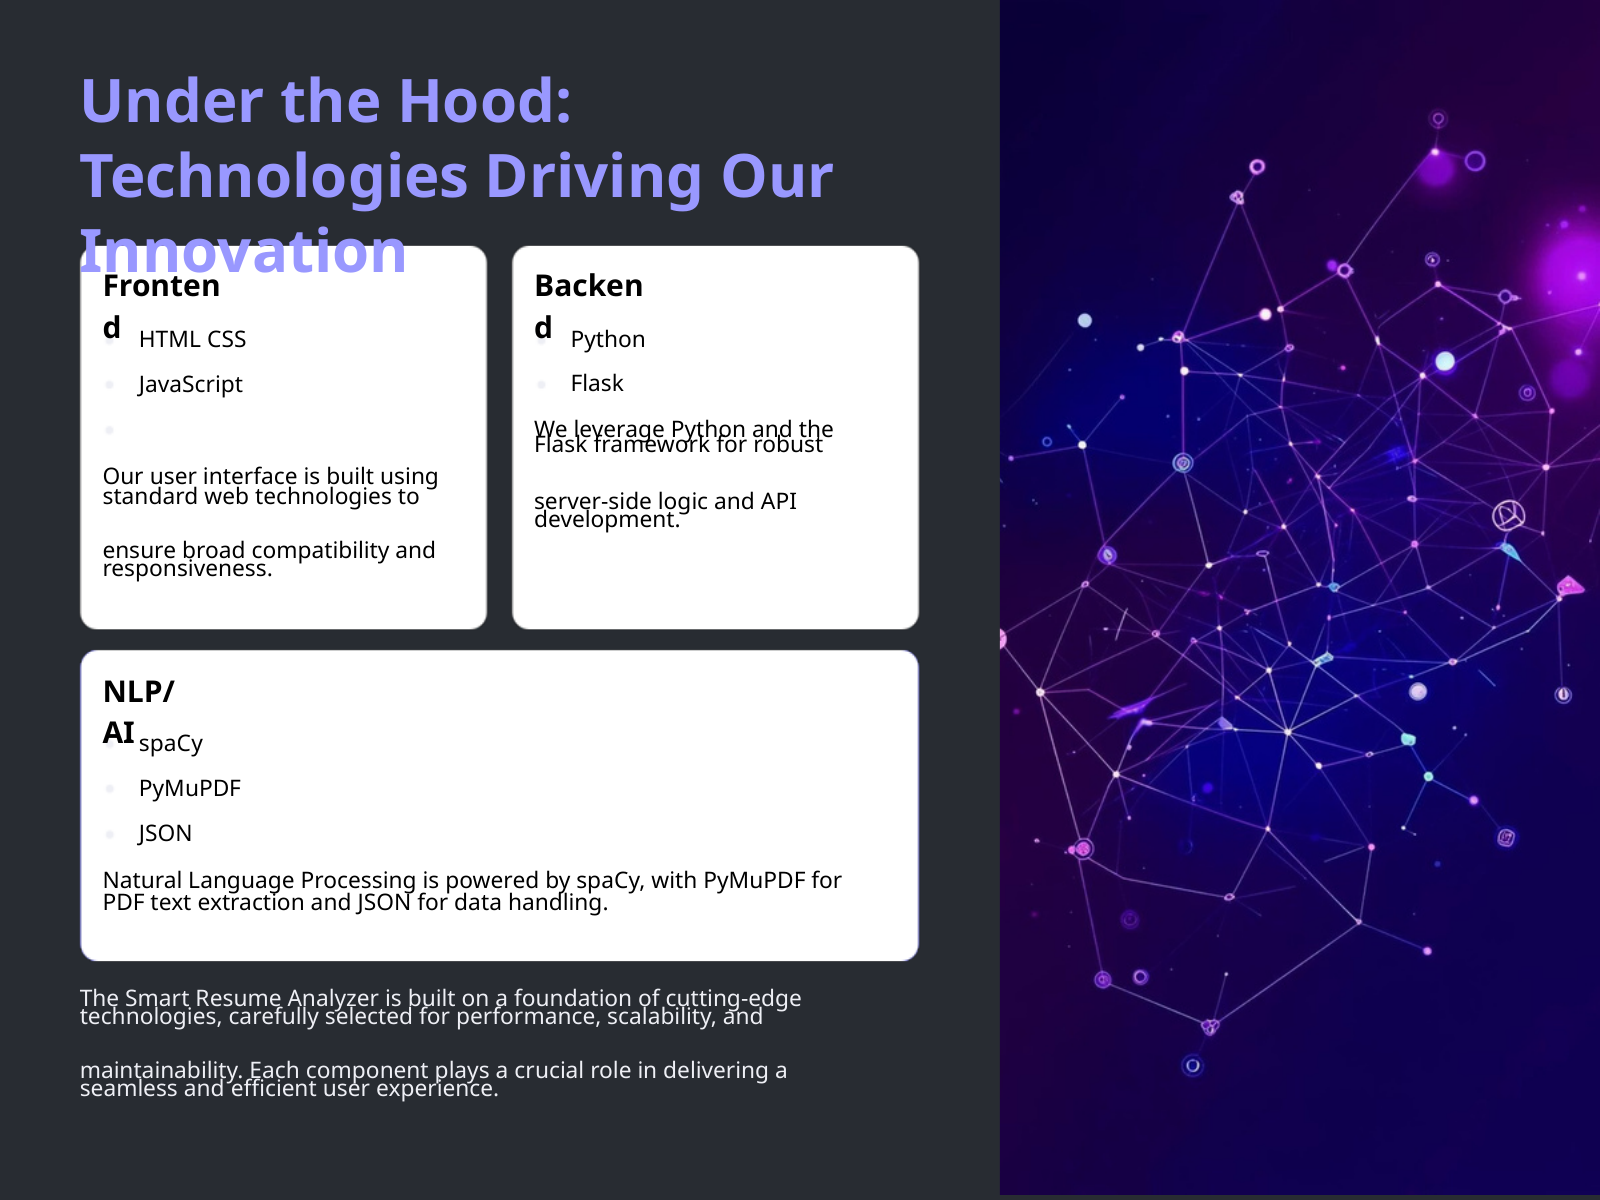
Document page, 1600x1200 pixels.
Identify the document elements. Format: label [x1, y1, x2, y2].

text_box [102, 670, 200, 713]
text_box [570, 318, 656, 401]
text_box [138, 721, 257, 852]
text_box [503, 237, 929, 639]
text_box [79, 62, 906, 213]
text_box [102, 450, 474, 607]
text_box [71, 643, 929, 969]
text_box [999, 0, 1600, 1195]
text_box [71, 237, 497, 639]
text_box [102, 265, 227, 307]
text_box [102, 854, 919, 939]
text_box [533, 265, 652, 307]
text_box [138, 317, 259, 448]
text_box [79, 971, 879, 1132]
text_box [533, 402, 872, 563]
